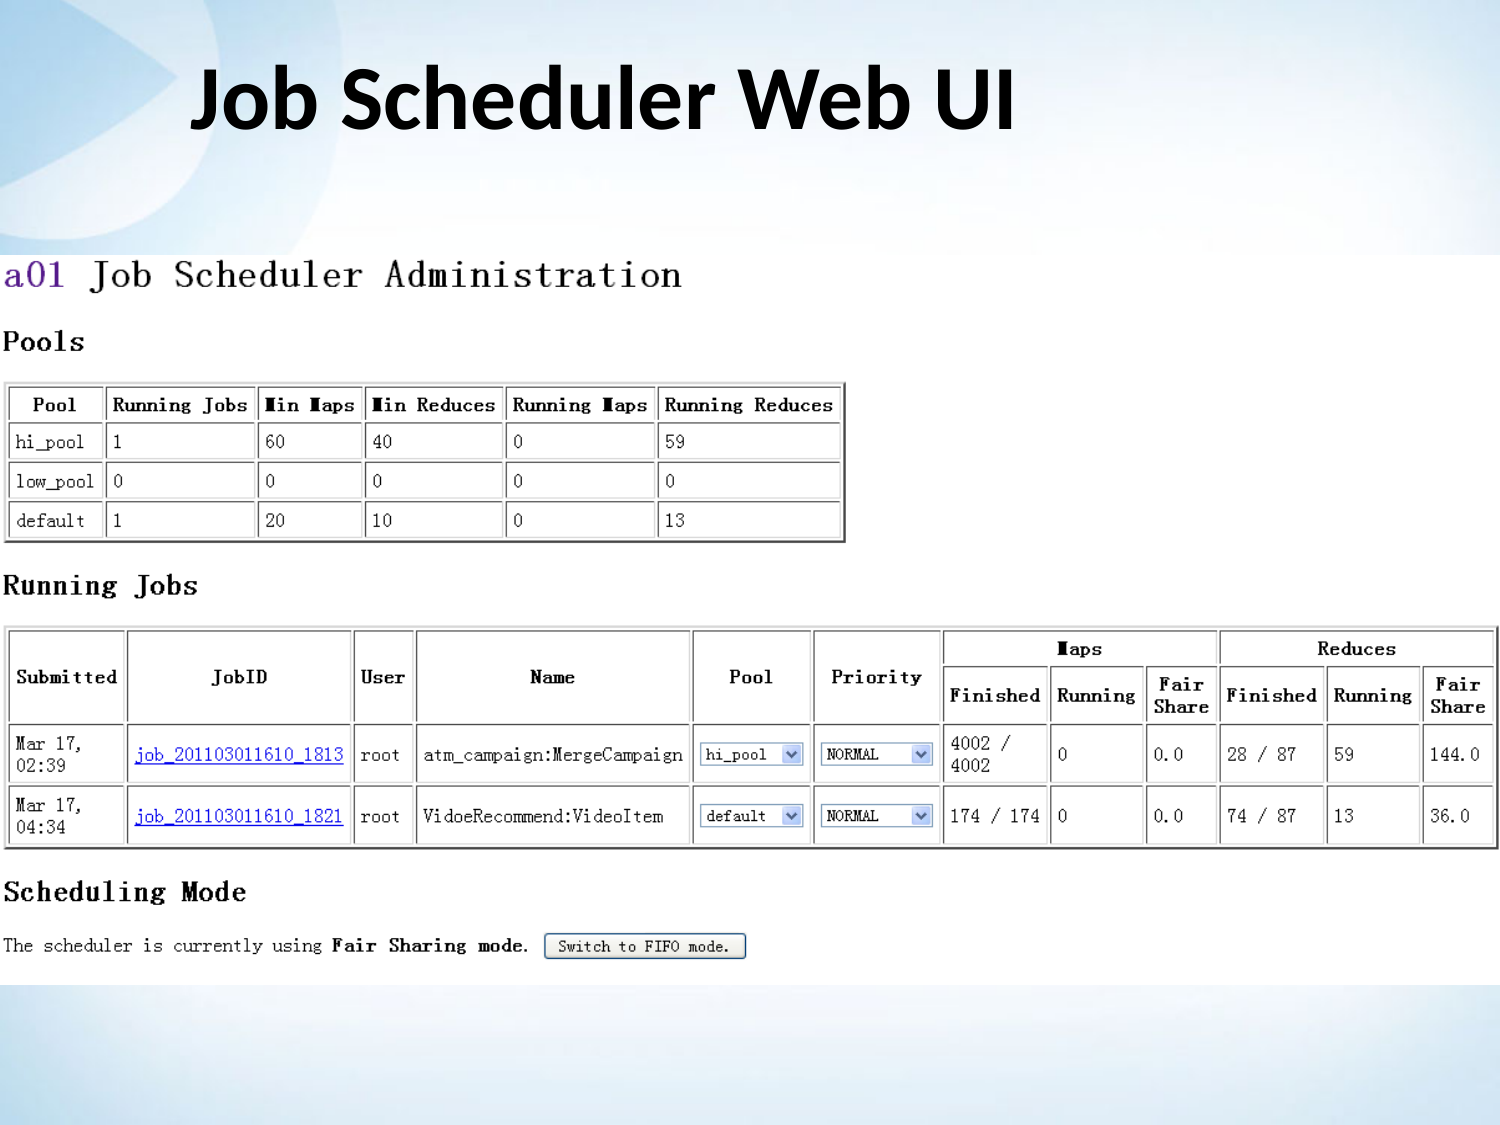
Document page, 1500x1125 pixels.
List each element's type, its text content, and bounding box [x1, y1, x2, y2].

title Job Scheduler Web UI [175, 9, 1430, 176]
picture [0, 0, 1500, 1125]
